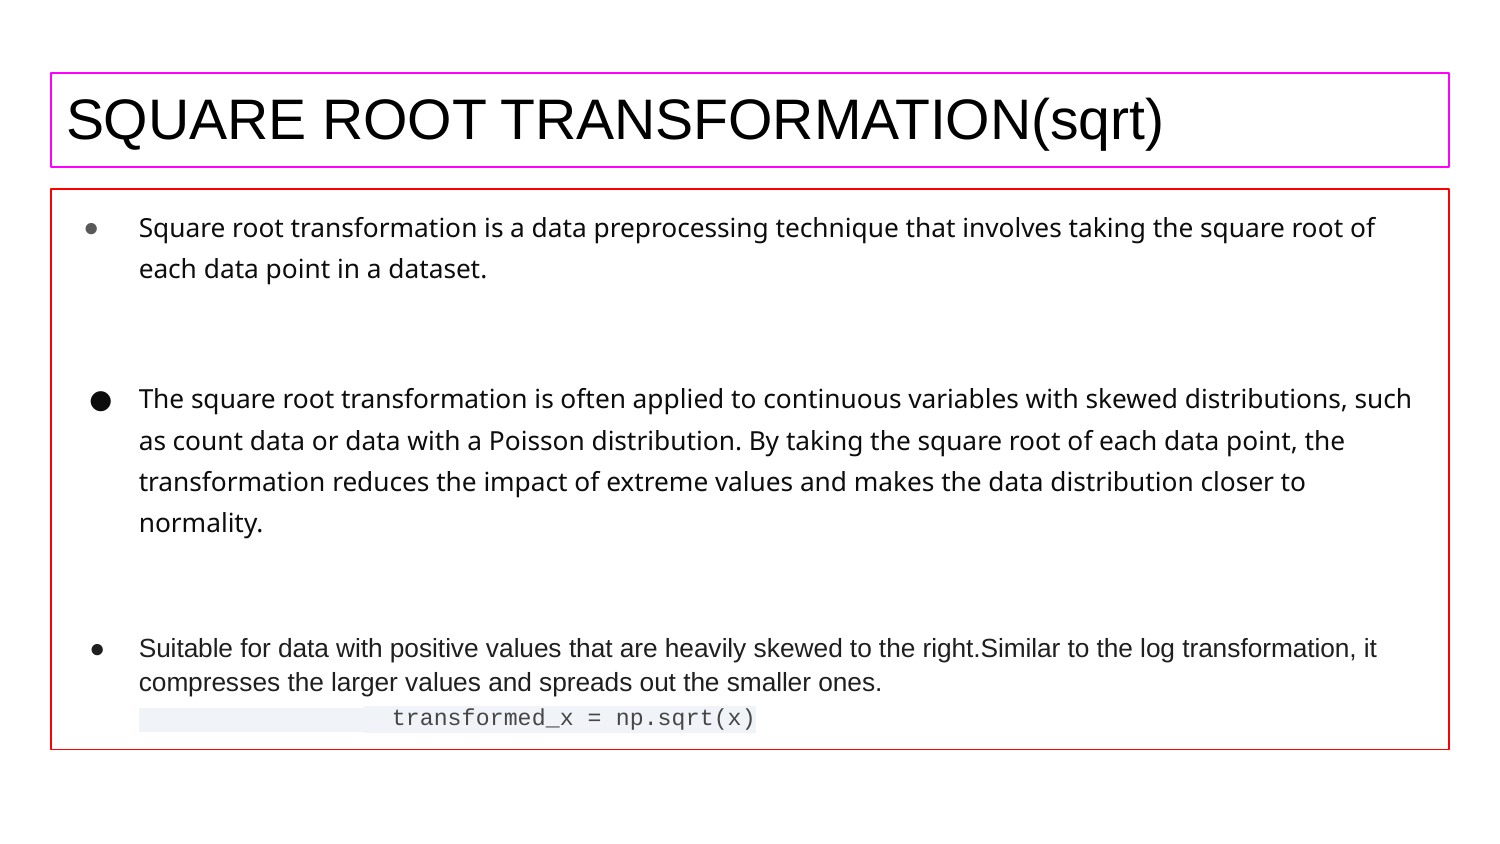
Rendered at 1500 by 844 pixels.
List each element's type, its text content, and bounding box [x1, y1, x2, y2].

title SQUARE ROOT TRANSFORMATION(sqrt) [51, 72, 1449, 167]
list Square root transformation is a data preprocessing technique that involves taking the square root of each data point in a dataset. The square root transformation is often applied to continuous variables with skewed distributions, such as count data or data with a Poisson distribution. By taking the square root of each data point, the transformation reduces the impact of extreme values and makes the data distribution closer to normality. Suitable for data with positive values that are heavily skewed to the right.Similar to the log transformation, it compresses the larger values and spreads out the smaller ones. transformed_x = np.sqrt(x) [51, 189, 1449, 750]
